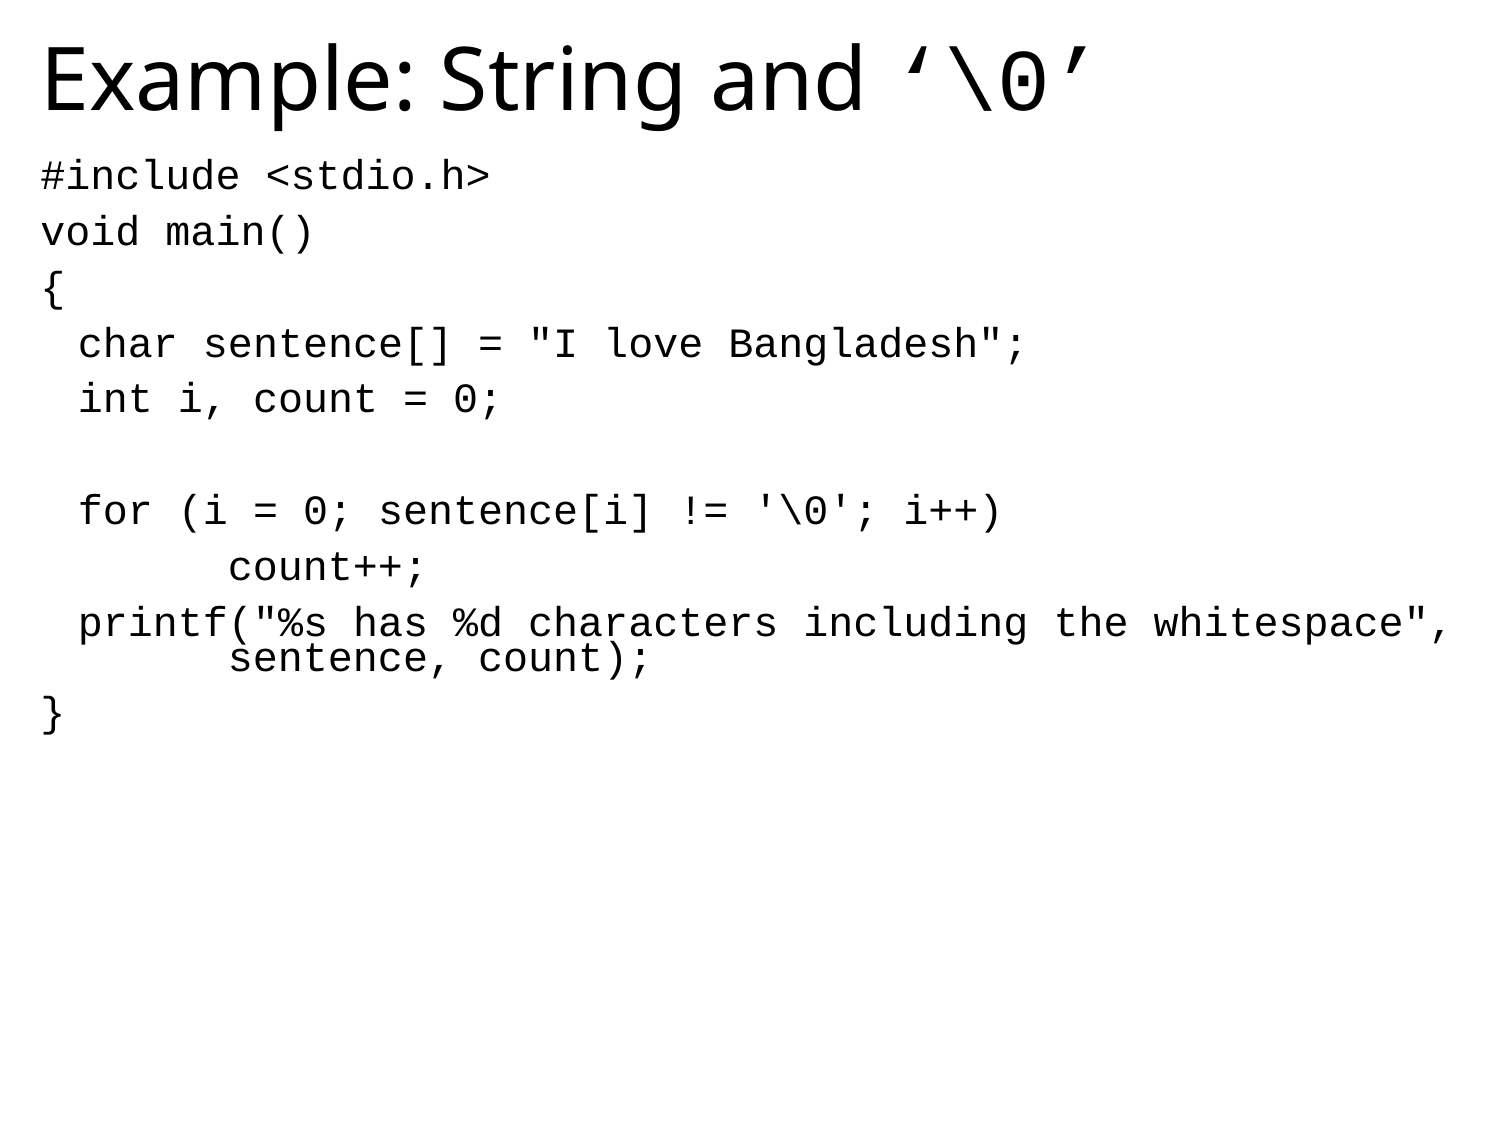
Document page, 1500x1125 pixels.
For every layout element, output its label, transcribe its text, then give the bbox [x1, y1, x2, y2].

title Example: String and ‘\0’ [25, 26, 1469, 138]
list #include <stdio.h> void main() { char sentence[] = "I love Bangladesh"; int i, count = 0; for (i = 0; sentence[i] != '\0'; i++) count++; printf("%s has %d characters including the whitespace", sentence, count); } [25, 154, 1469, 1014]
